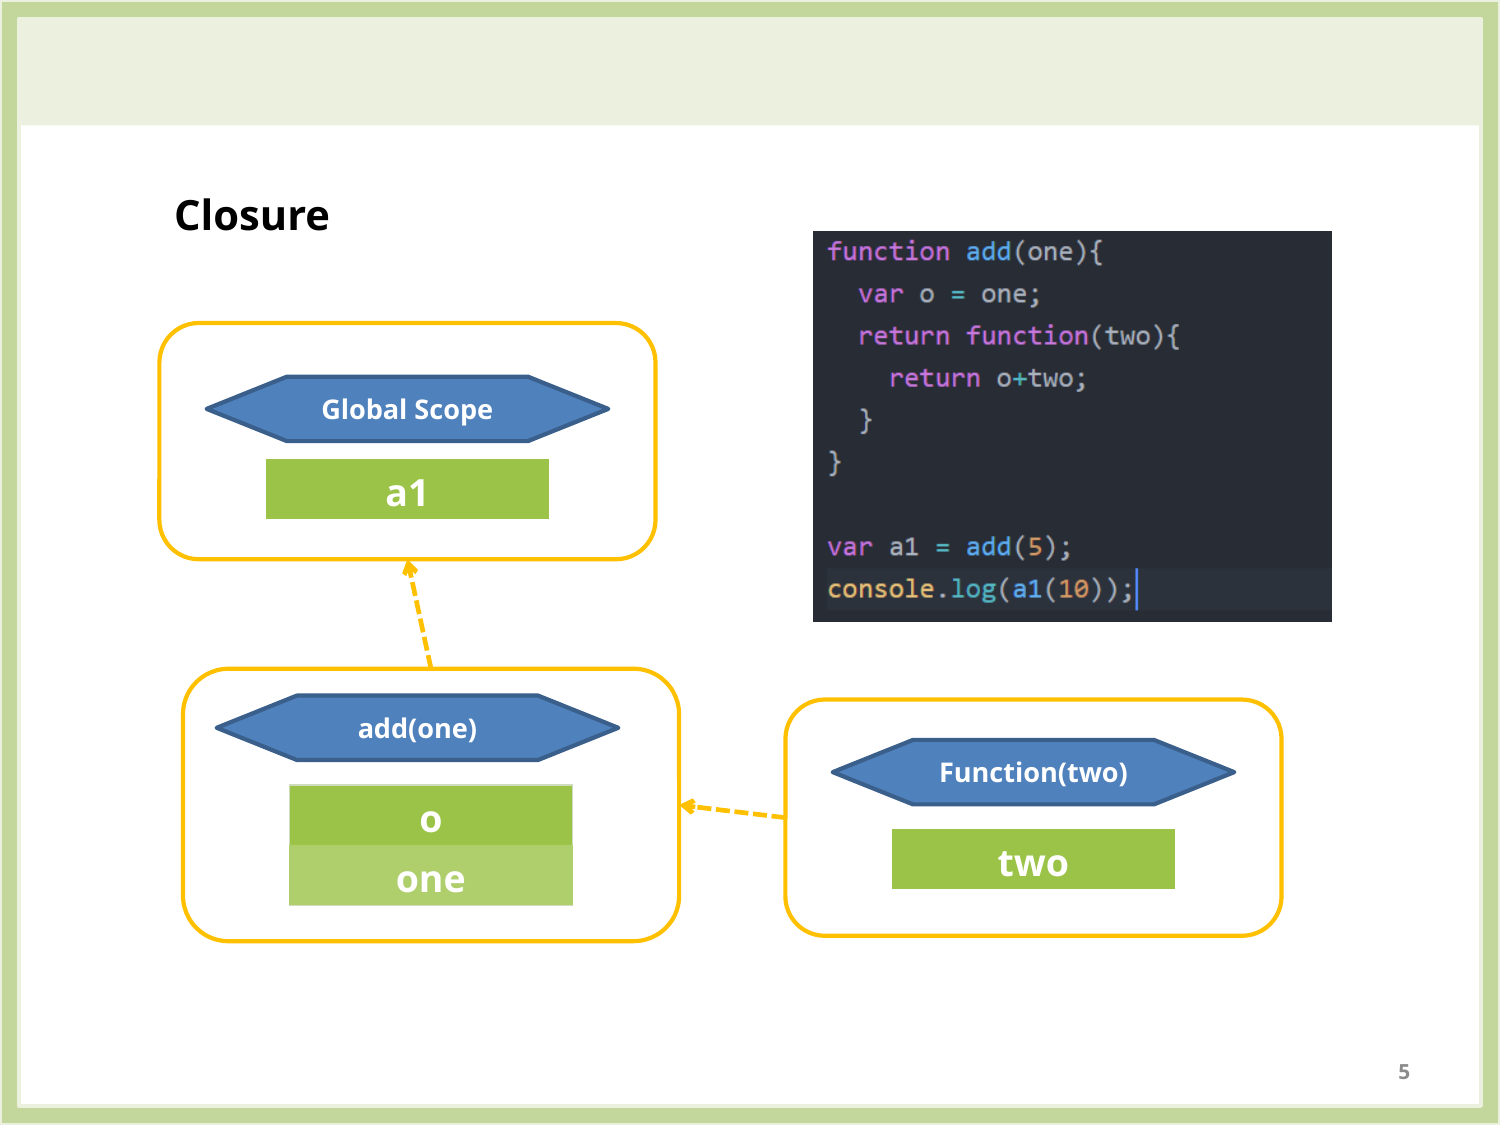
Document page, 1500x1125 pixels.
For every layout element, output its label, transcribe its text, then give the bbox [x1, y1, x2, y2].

picture [813, 231, 1333, 622]
text_box [157, 320, 658, 562]
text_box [678, 804, 786, 818]
text_box [783, 697, 1284, 938]
slide_number 5 [1074, 1042, 1425, 1103]
text_box Closure [159, 180, 1329, 341]
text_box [407, 558, 432, 669]
text_box [180, 666, 682, 944]
